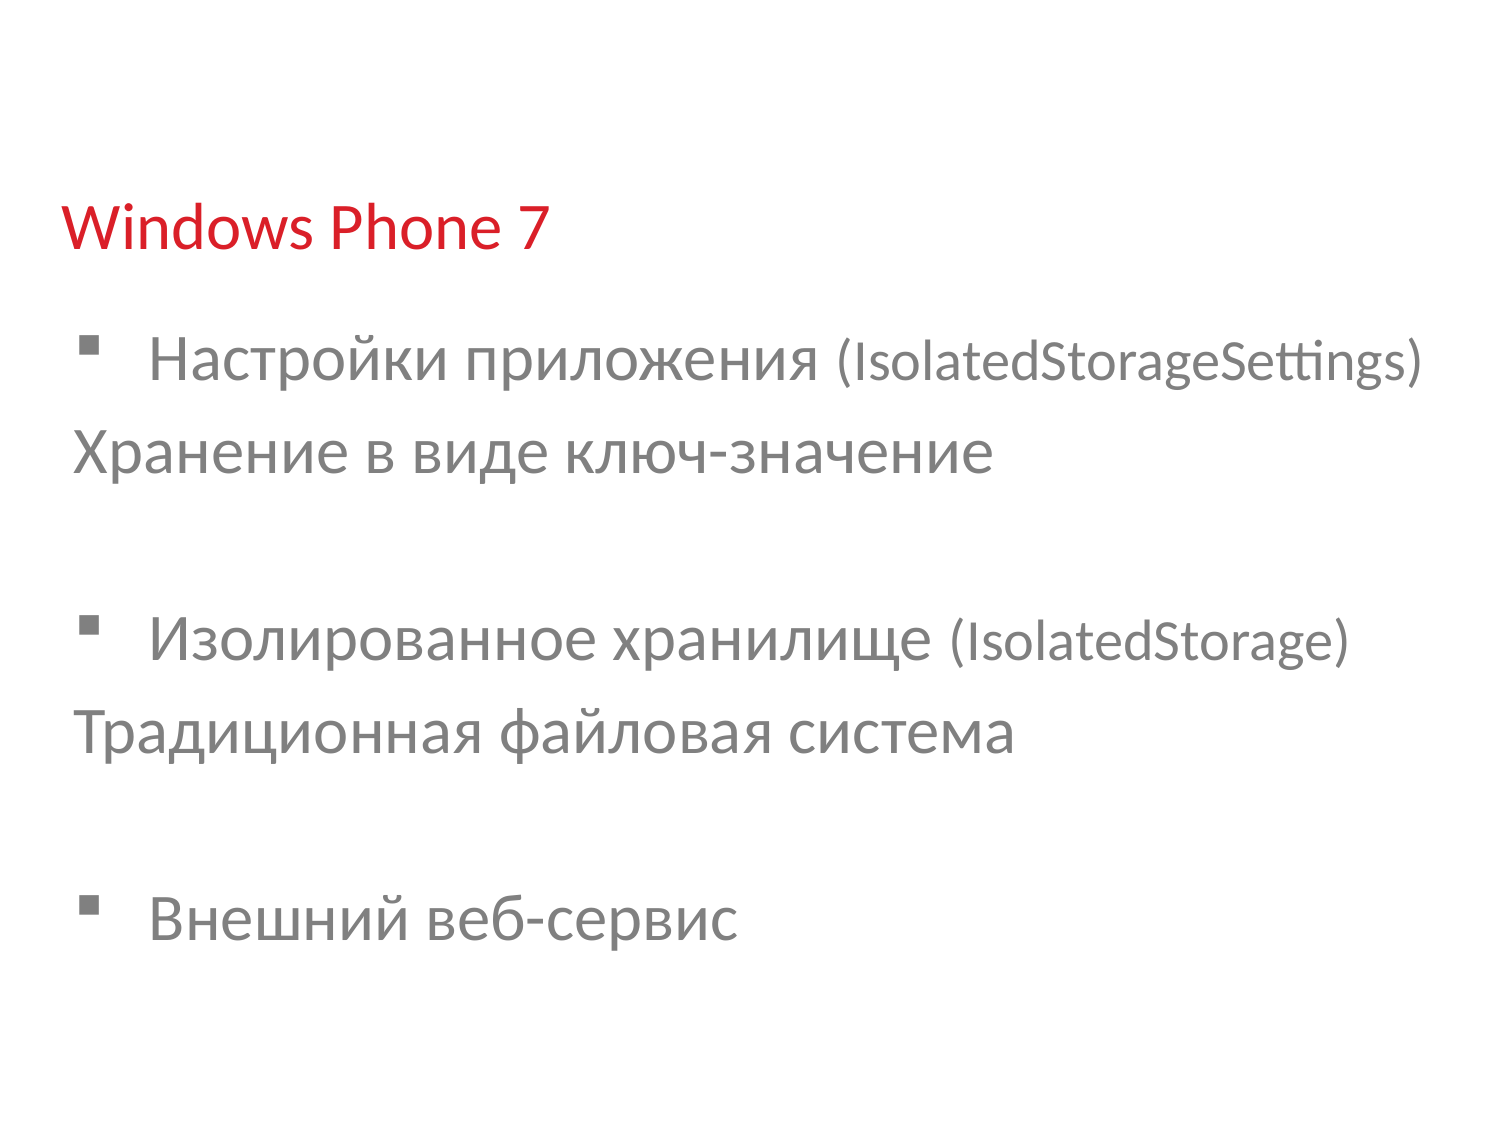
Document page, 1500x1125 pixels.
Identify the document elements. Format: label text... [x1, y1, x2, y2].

subtitle Настройки приложения (IsolatedStorageSettings) Хранение в виде ключ-значение Изолированное хранилище (IsolatedStorage) Традиционная файловая система Внешний веб-сервис [58, 305, 1454, 1008]
title Windows Phone 7 [46, 175, 1040, 270]
